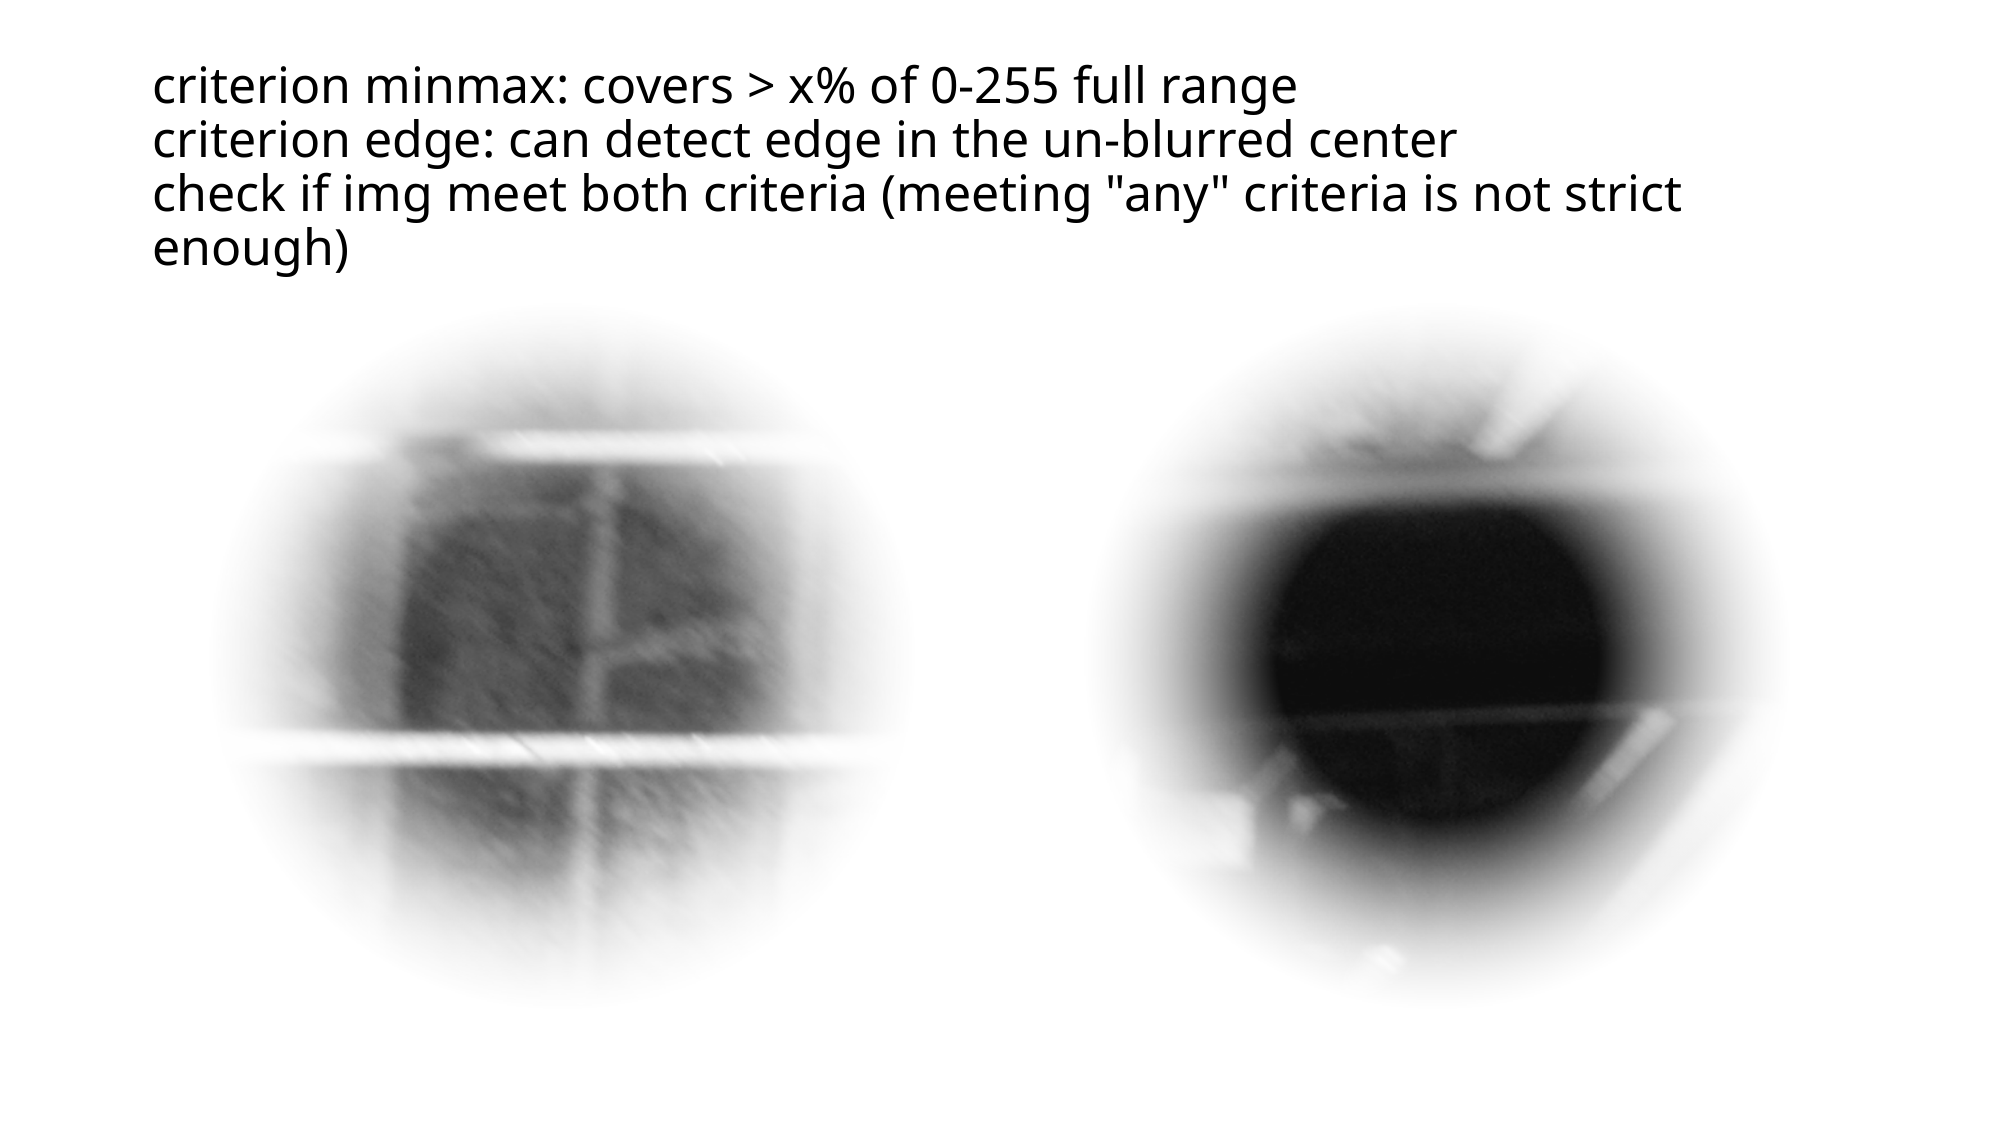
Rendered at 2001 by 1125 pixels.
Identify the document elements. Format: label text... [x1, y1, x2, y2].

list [1080, 299, 1795, 1014]
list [205, 299, 920, 1014]
title criterion minmax: covers > x% of 0-255 full range criterion edge: can detect edge in the un-blurred center check if img meet both criteria (meeting "any" criteria is not strict enough) [137, 59, 1863, 278]
